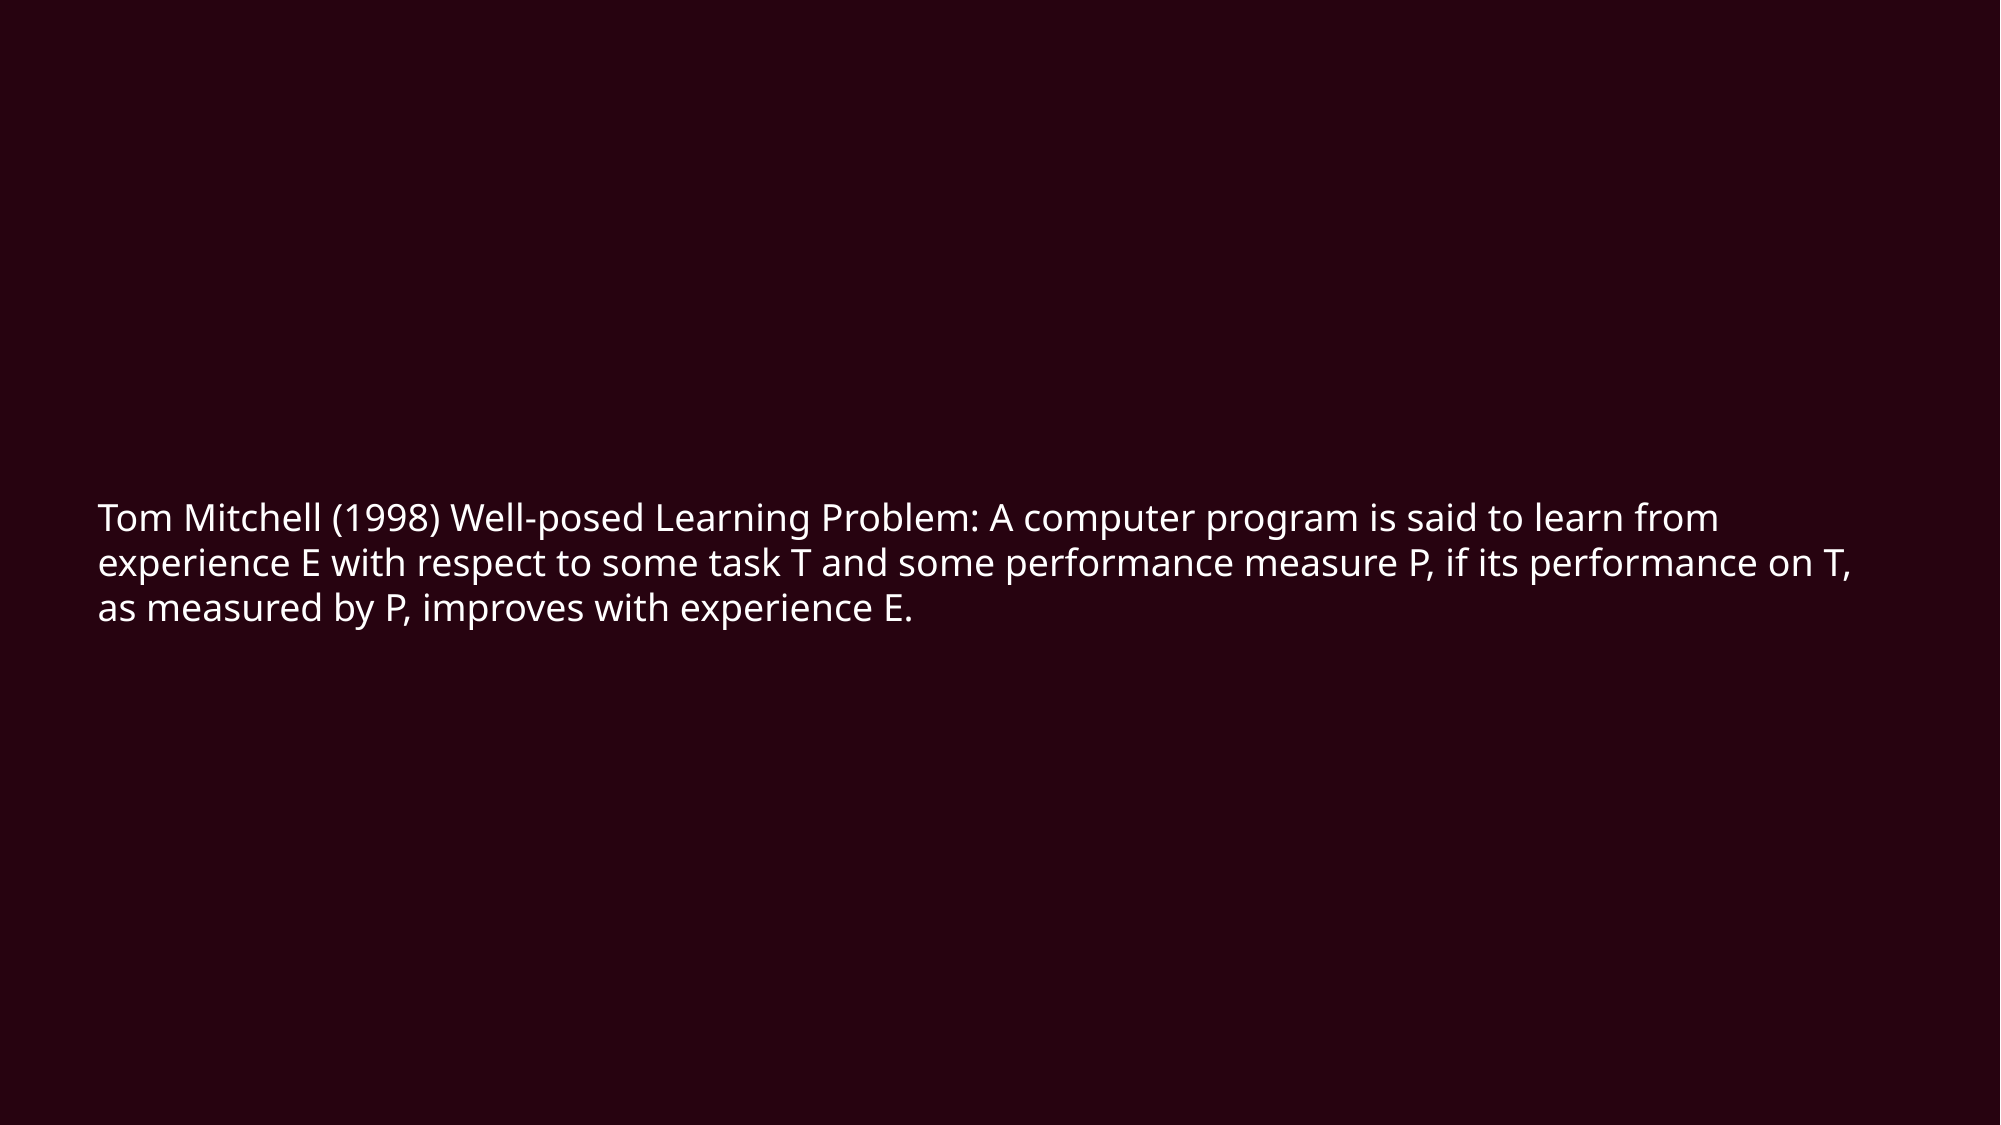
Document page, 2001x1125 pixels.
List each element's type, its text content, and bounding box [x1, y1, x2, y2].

text_box Tom Mitchell (1998) Well-posed Learning Problem: A computer program is said to learn from experience E with respect to some task T and some performance measure P, if its performance on T, as measured by P, improves with experience E. [82, 486, 1918, 637]
